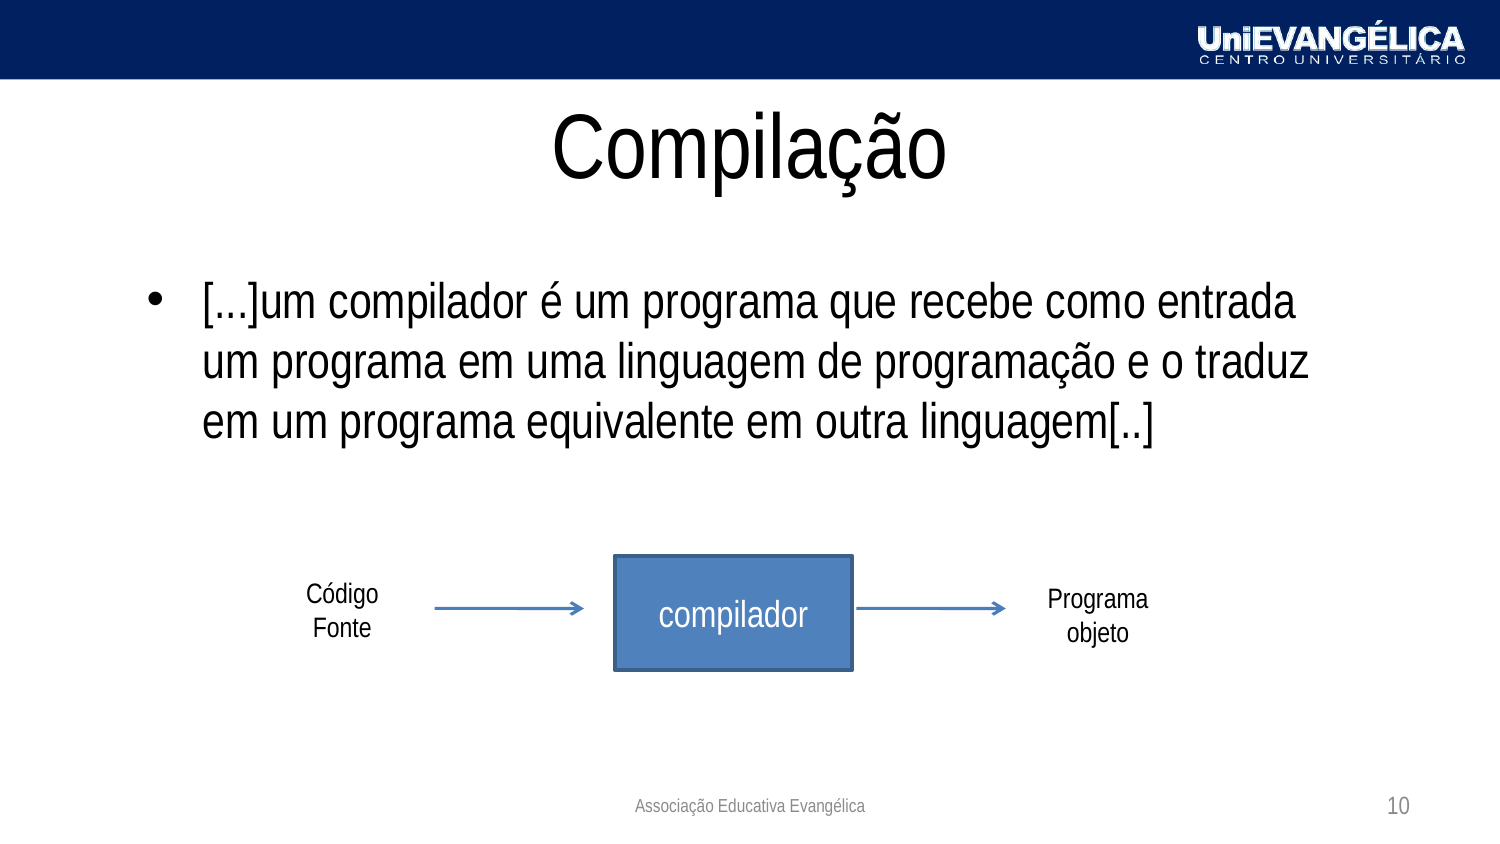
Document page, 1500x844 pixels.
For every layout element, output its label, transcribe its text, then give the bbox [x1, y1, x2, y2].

text_box compilador [613, 554, 854, 672]
text_box Programa objeto [1005, 573, 1191, 656]
list [...]um compilador é um programa que recebe como entrada um programa em uma linguagem de programação e o traduz em um programa equivalente em outra linguagem[..] [131, 261, 1370, 760]
title Compilação [75, 79, 1425, 205]
text_box Código Fonte [250, 568, 435, 651]
footer Associação Educativa Evangélica [512, 782, 988, 827]
slide_number 10 [1074, 782, 1425, 827]
